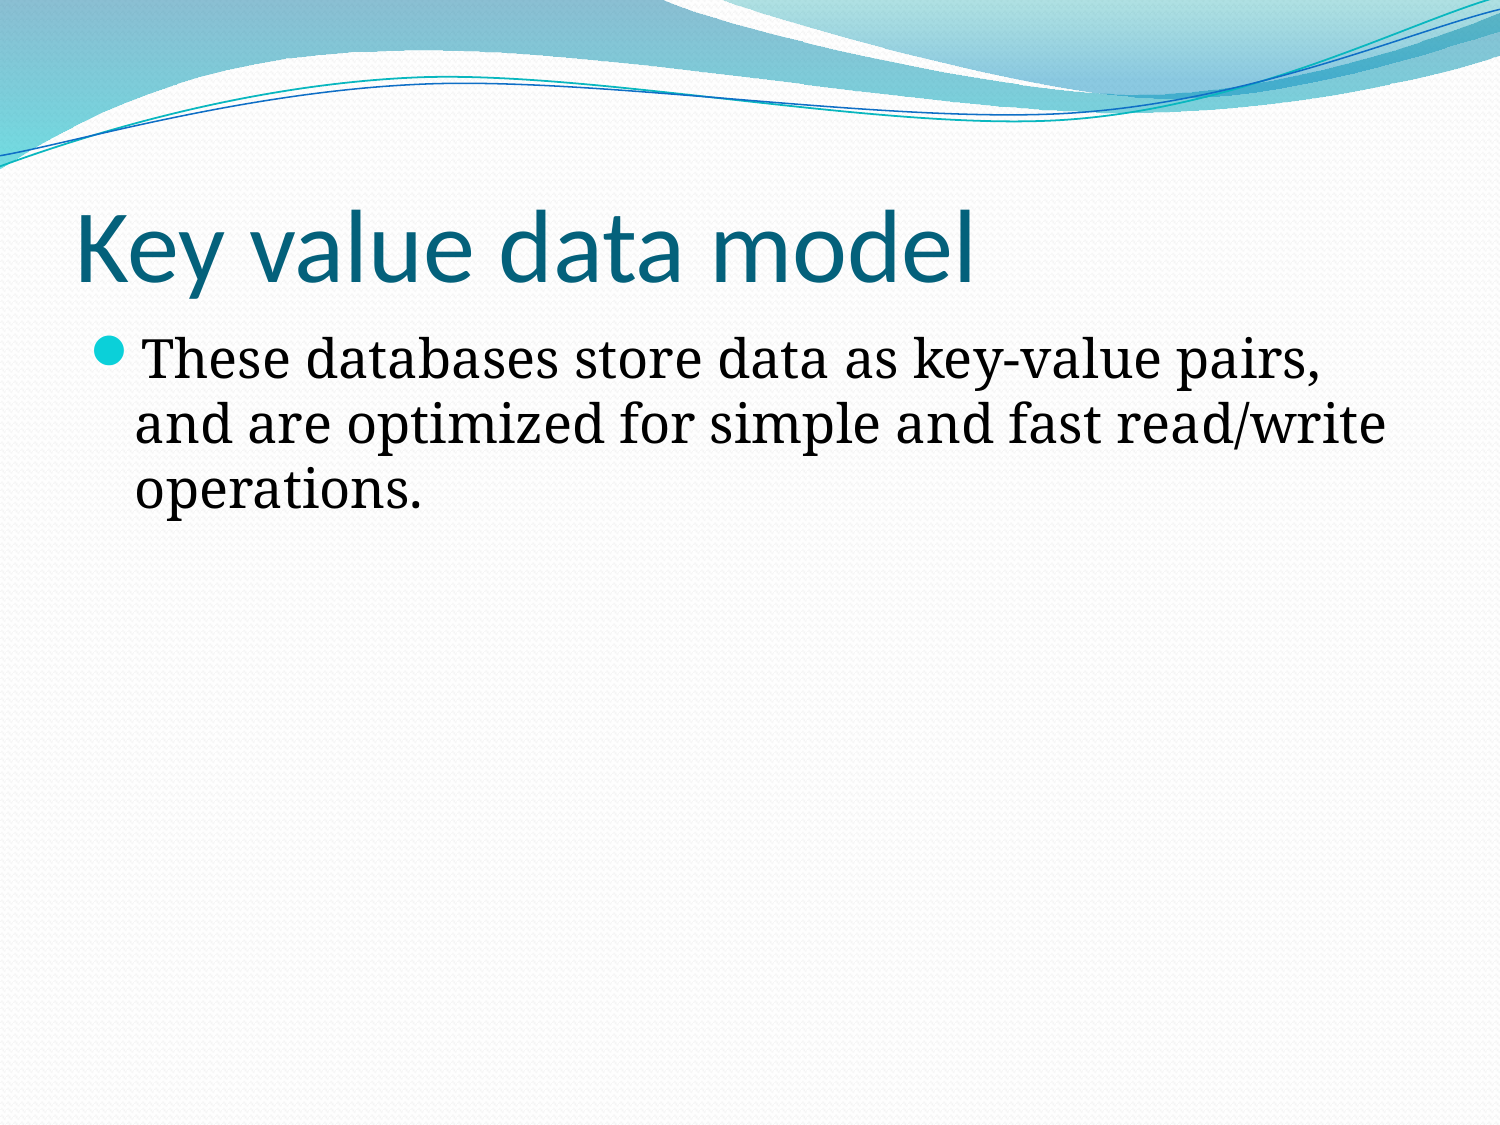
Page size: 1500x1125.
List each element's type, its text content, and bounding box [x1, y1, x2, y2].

list These databases store data as key-value pairs, and are optimized for simple and fast read/write operations. [75, 317, 1425, 1038]
title Key value data model [75, 115, 1425, 303]
